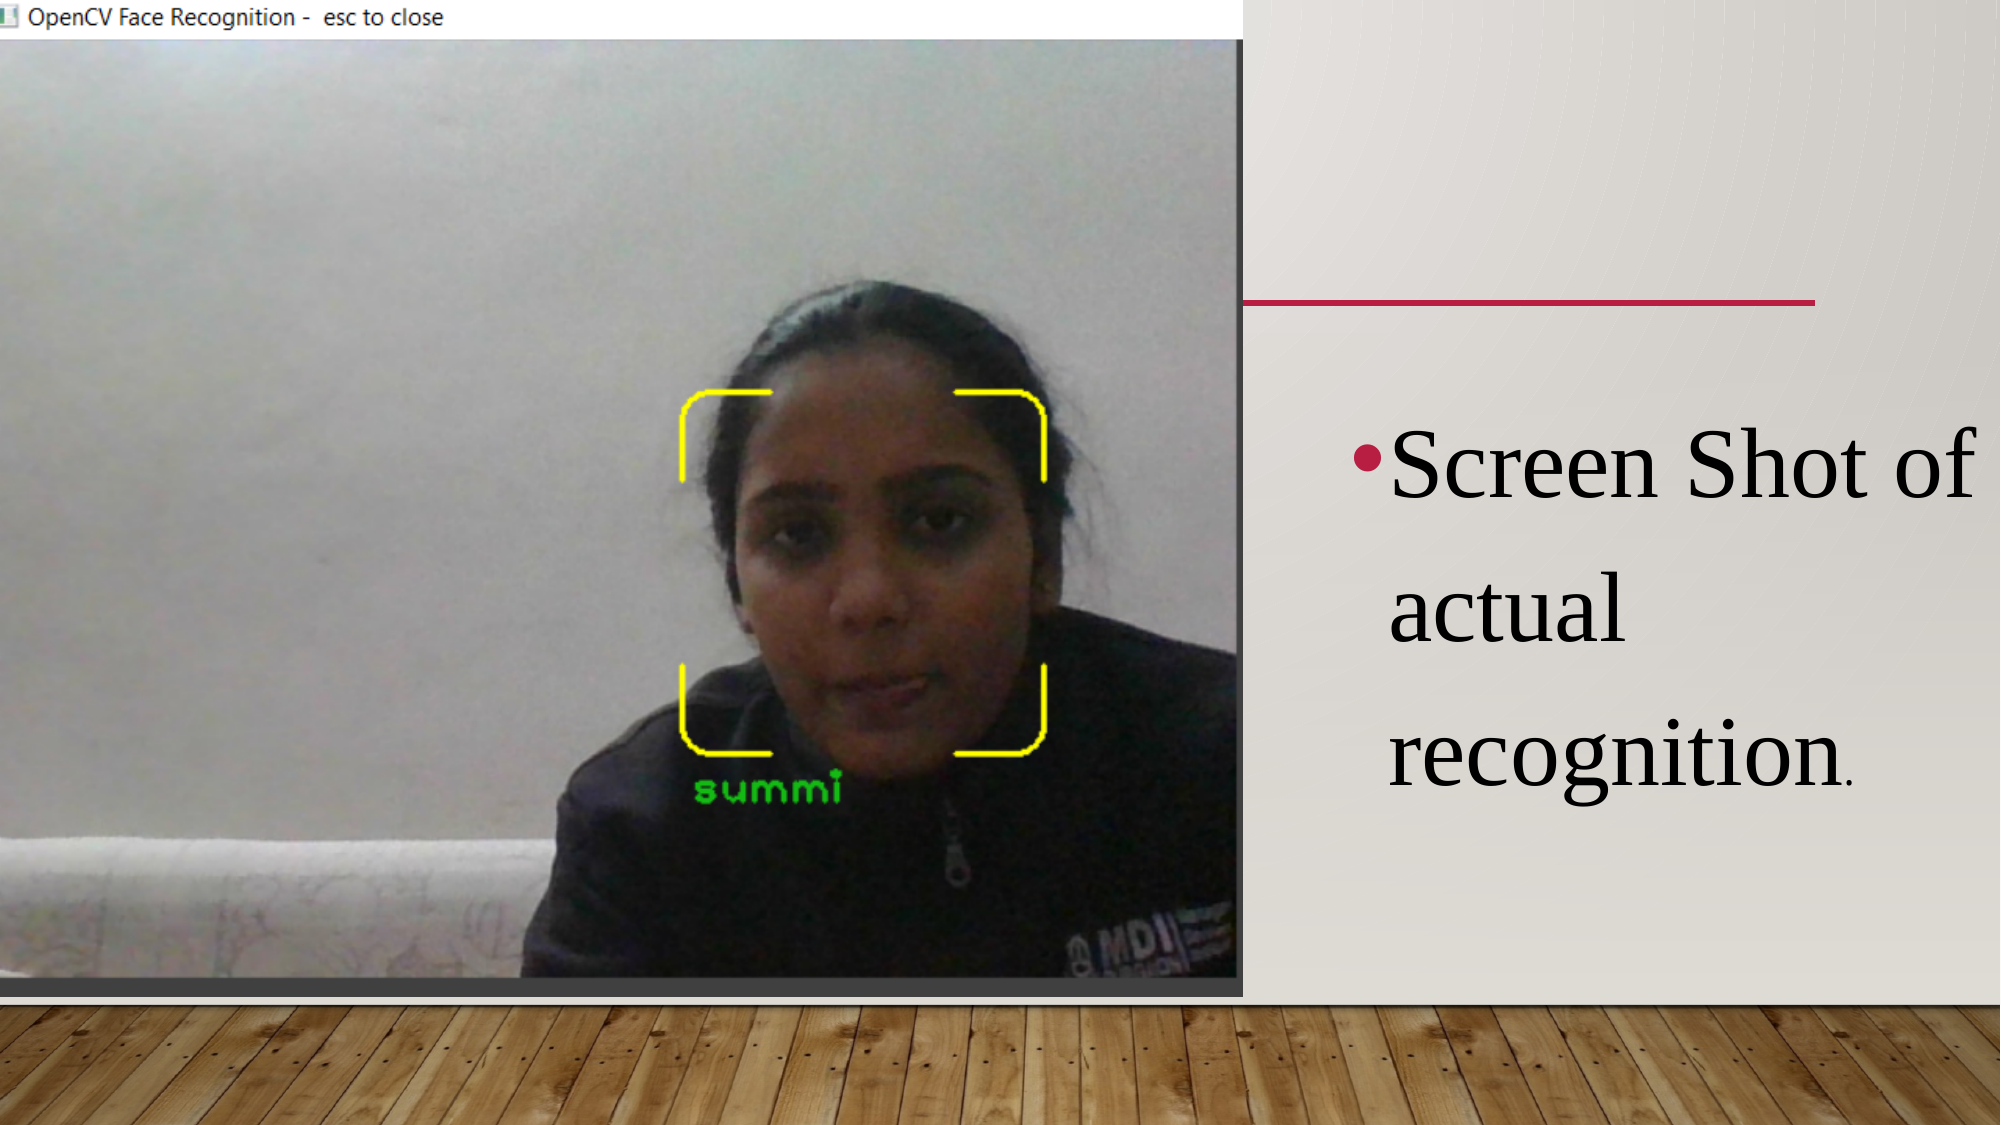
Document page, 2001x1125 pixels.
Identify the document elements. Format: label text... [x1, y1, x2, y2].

list Screen Shot of actual recognition. [1335, 365, 2000, 932]
picture [0, 1005, 2000, 1125]
picture [0, 0, 1243, 997]
